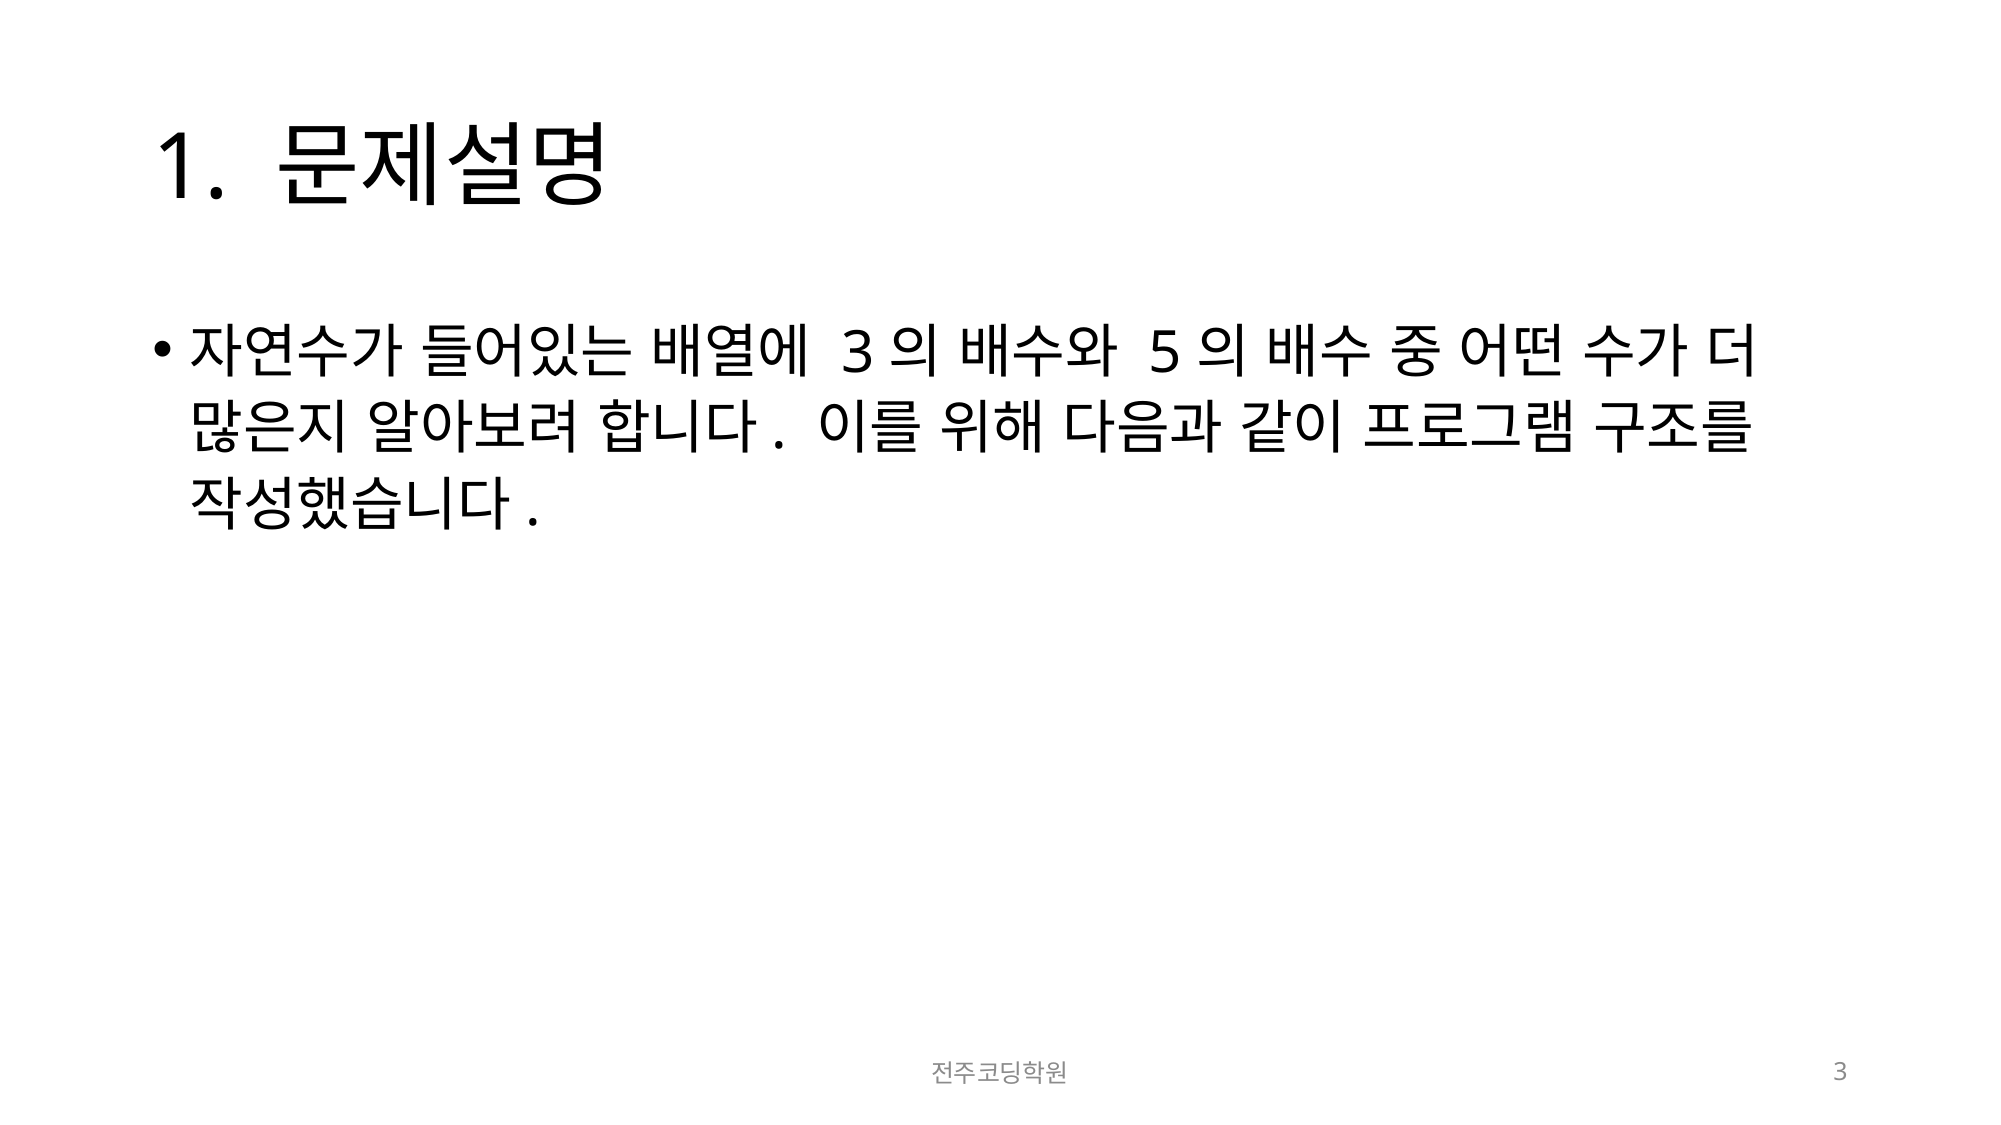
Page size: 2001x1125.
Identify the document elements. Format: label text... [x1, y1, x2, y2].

footer 전주코딩학원 [662, 1042, 1338, 1103]
list 자연수가 들어있는 배열에 3의 배수와 5의 배수 중 어떤 수가 더 많은지 알아보려 합니다. 이를 위해 다음과 같이 프로그램 구조를 작성했습니다. [137, 299, 1863, 1047]
slide_number 3 [1412, 1042, 1863, 1103]
title 1. 문제설명 [137, 59, 1863, 278]
